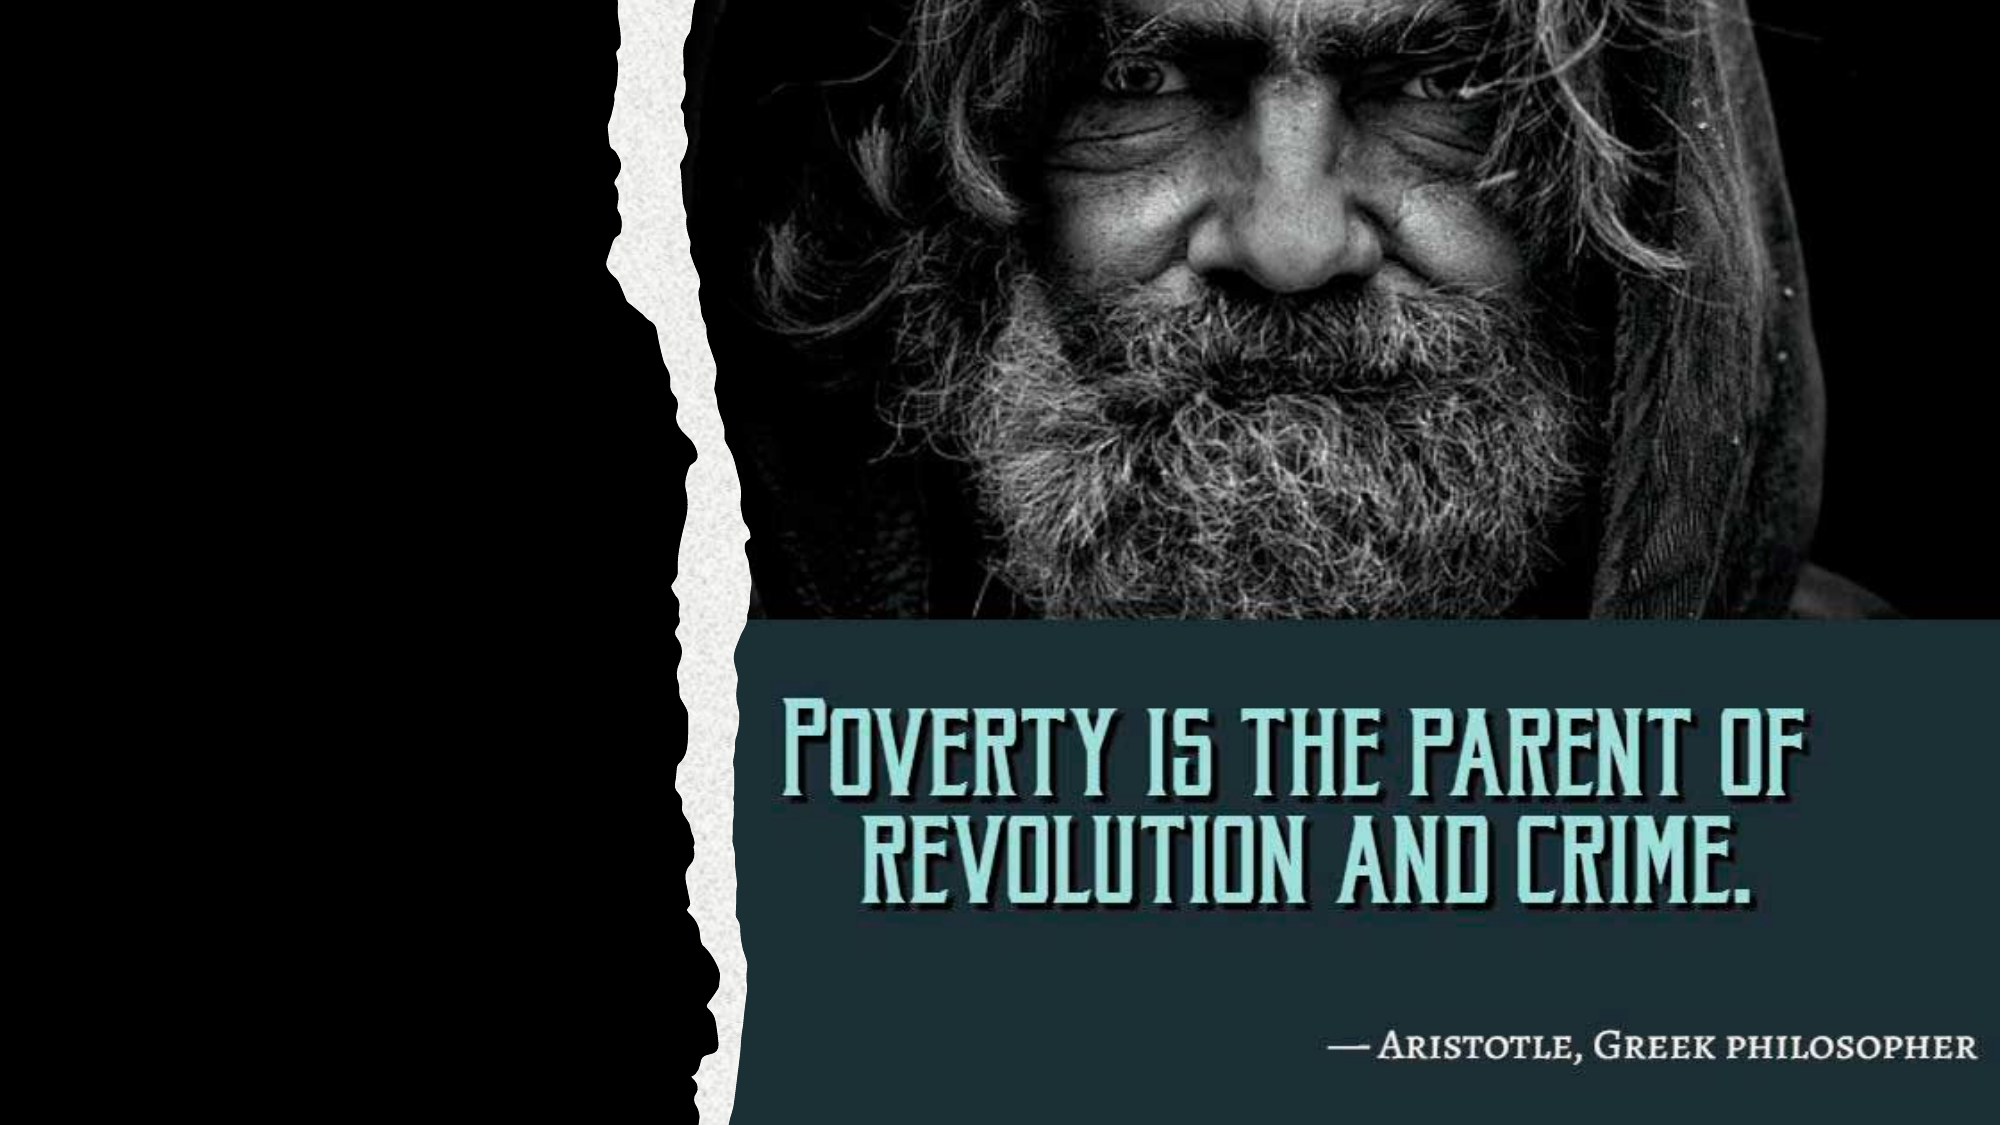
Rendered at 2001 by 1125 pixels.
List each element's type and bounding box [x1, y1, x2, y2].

picture [752, 0, 2000, 1125]
text_box [0, 0, 752, 1125]
